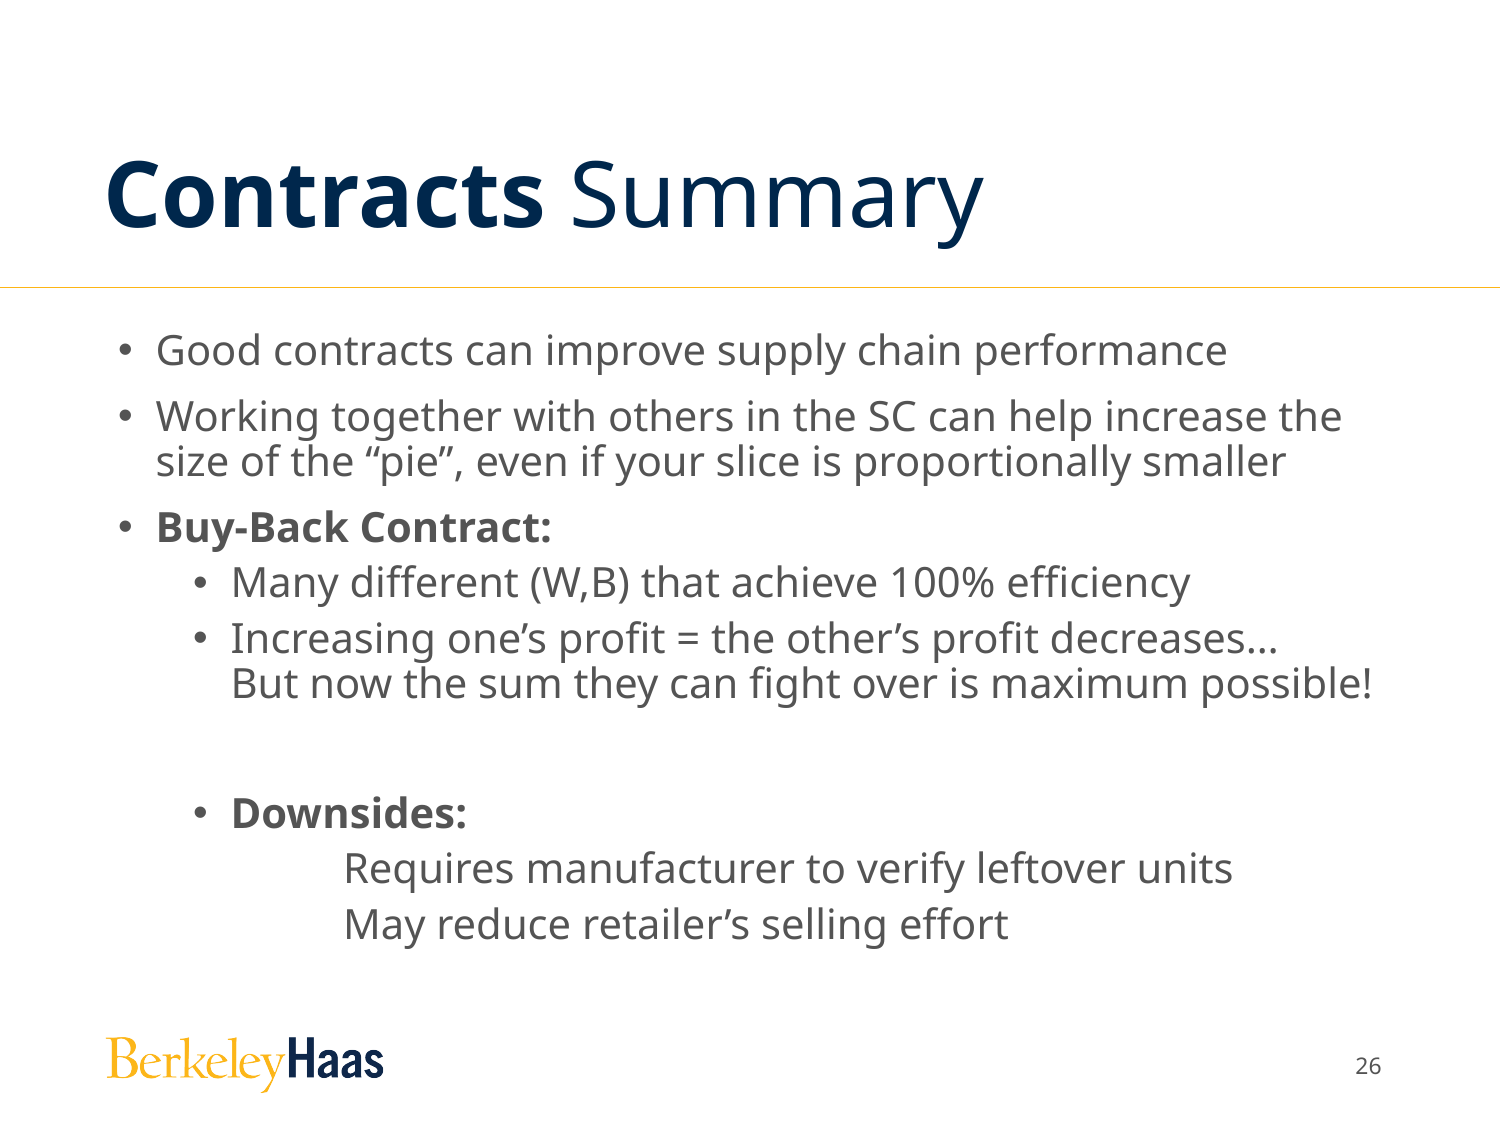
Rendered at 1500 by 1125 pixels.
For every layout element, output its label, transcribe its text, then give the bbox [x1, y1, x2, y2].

picture [103, 1034, 388, 1097]
list Good contracts can improve supply chain performance Working together with others in the SC can help increase the size of the “pie”, even if your slice is proportionally smaller Buy-Back Contract: Many different (W,B) that achieve 100% efficiency Increasing one’s profit = the other’s profit decreases… But now the sum they can fight over is maximum possible! Downsides: Requires manufacturer to verify leftover units May reduce retailer’s selling effort [103, 299, 1397, 1014]
title Contracts Summary [103, 59, 1397, 278]
slide_number 25 [1270, 1037, 1397, 1098]
